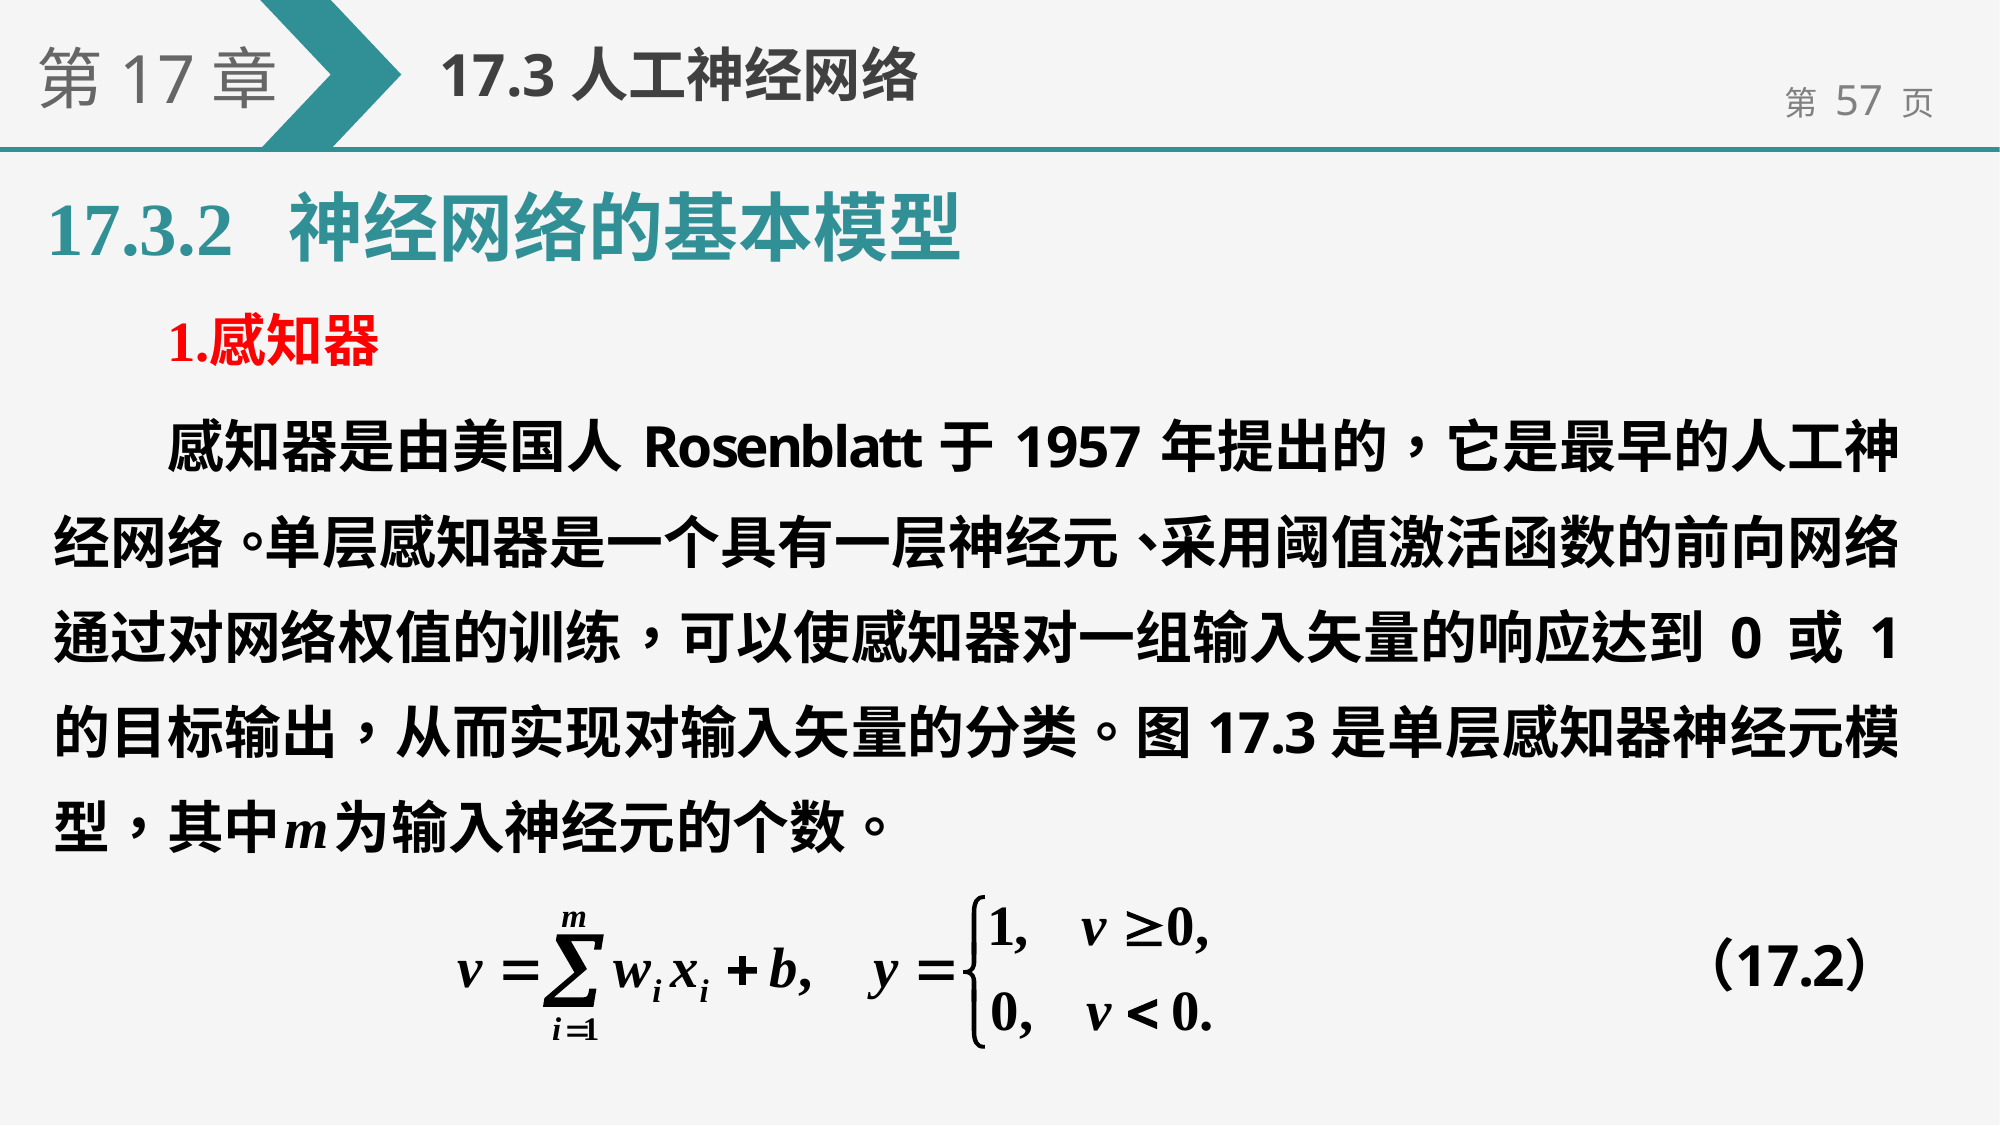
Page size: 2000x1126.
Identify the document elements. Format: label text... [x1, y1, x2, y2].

text_box [258, 0, 403, 148]
text_box 第17章 [21, 29, 294, 125]
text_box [52, 287, 1898, 1066]
text_box 17.3.2 神经网络的基本模型 [31, 161, 1863, 278]
text_box 17.3人工神经网络 [424, 31, 1366, 116]
